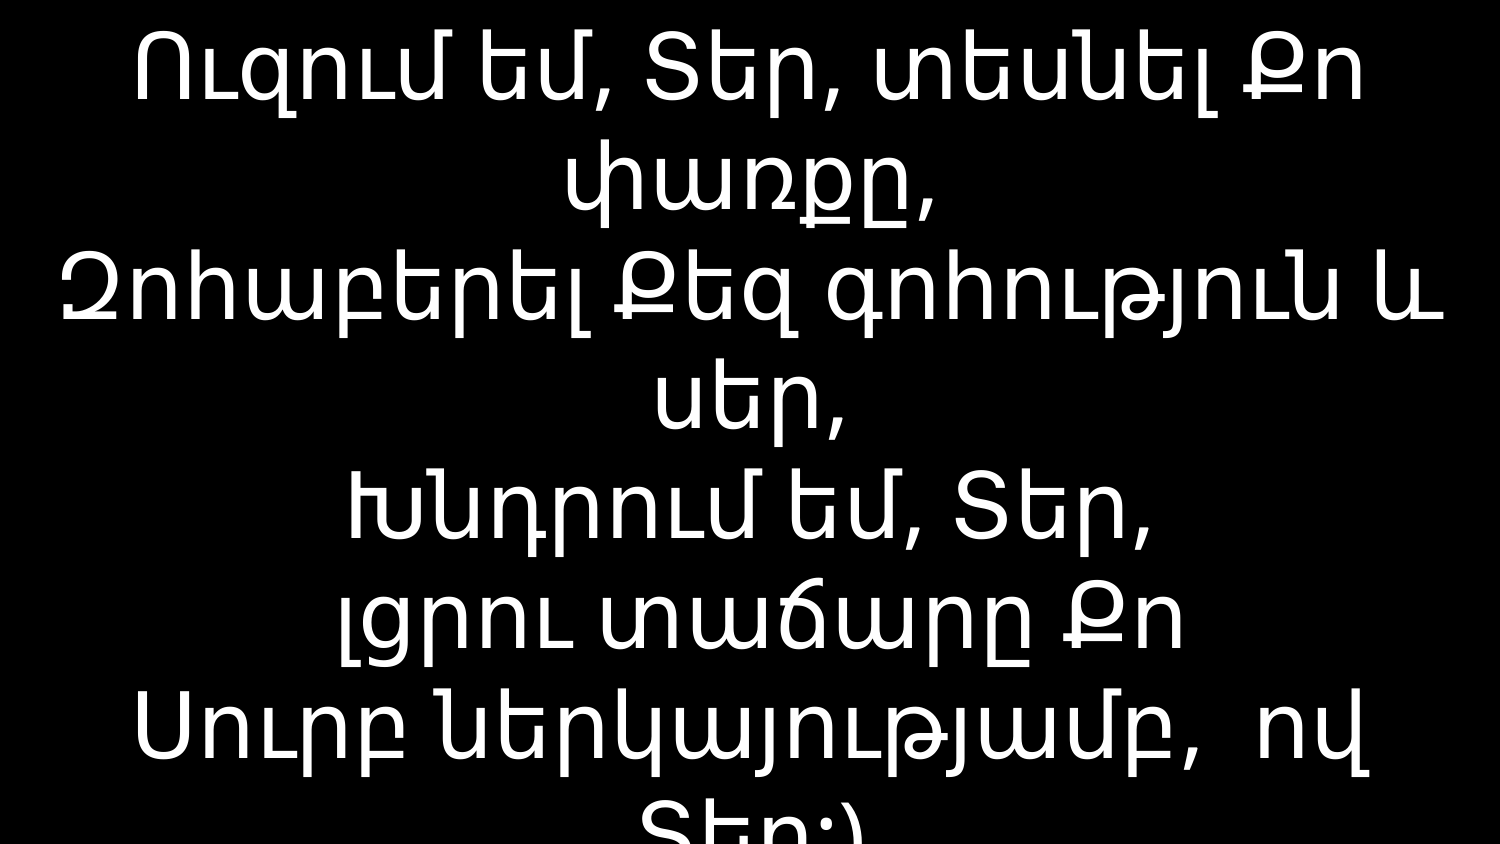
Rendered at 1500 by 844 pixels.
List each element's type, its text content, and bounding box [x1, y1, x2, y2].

title Ուզում եմ, Տեր, տեսնել Քո փառքը, Զոհաբերել Քեզ գոհություն և սեր, Խնդրում եմ, Տեր, լցրու տաճարը Քո Սուրբ ներկայությամբ, ով Տեր:) [0, 0, 1500, 844]
